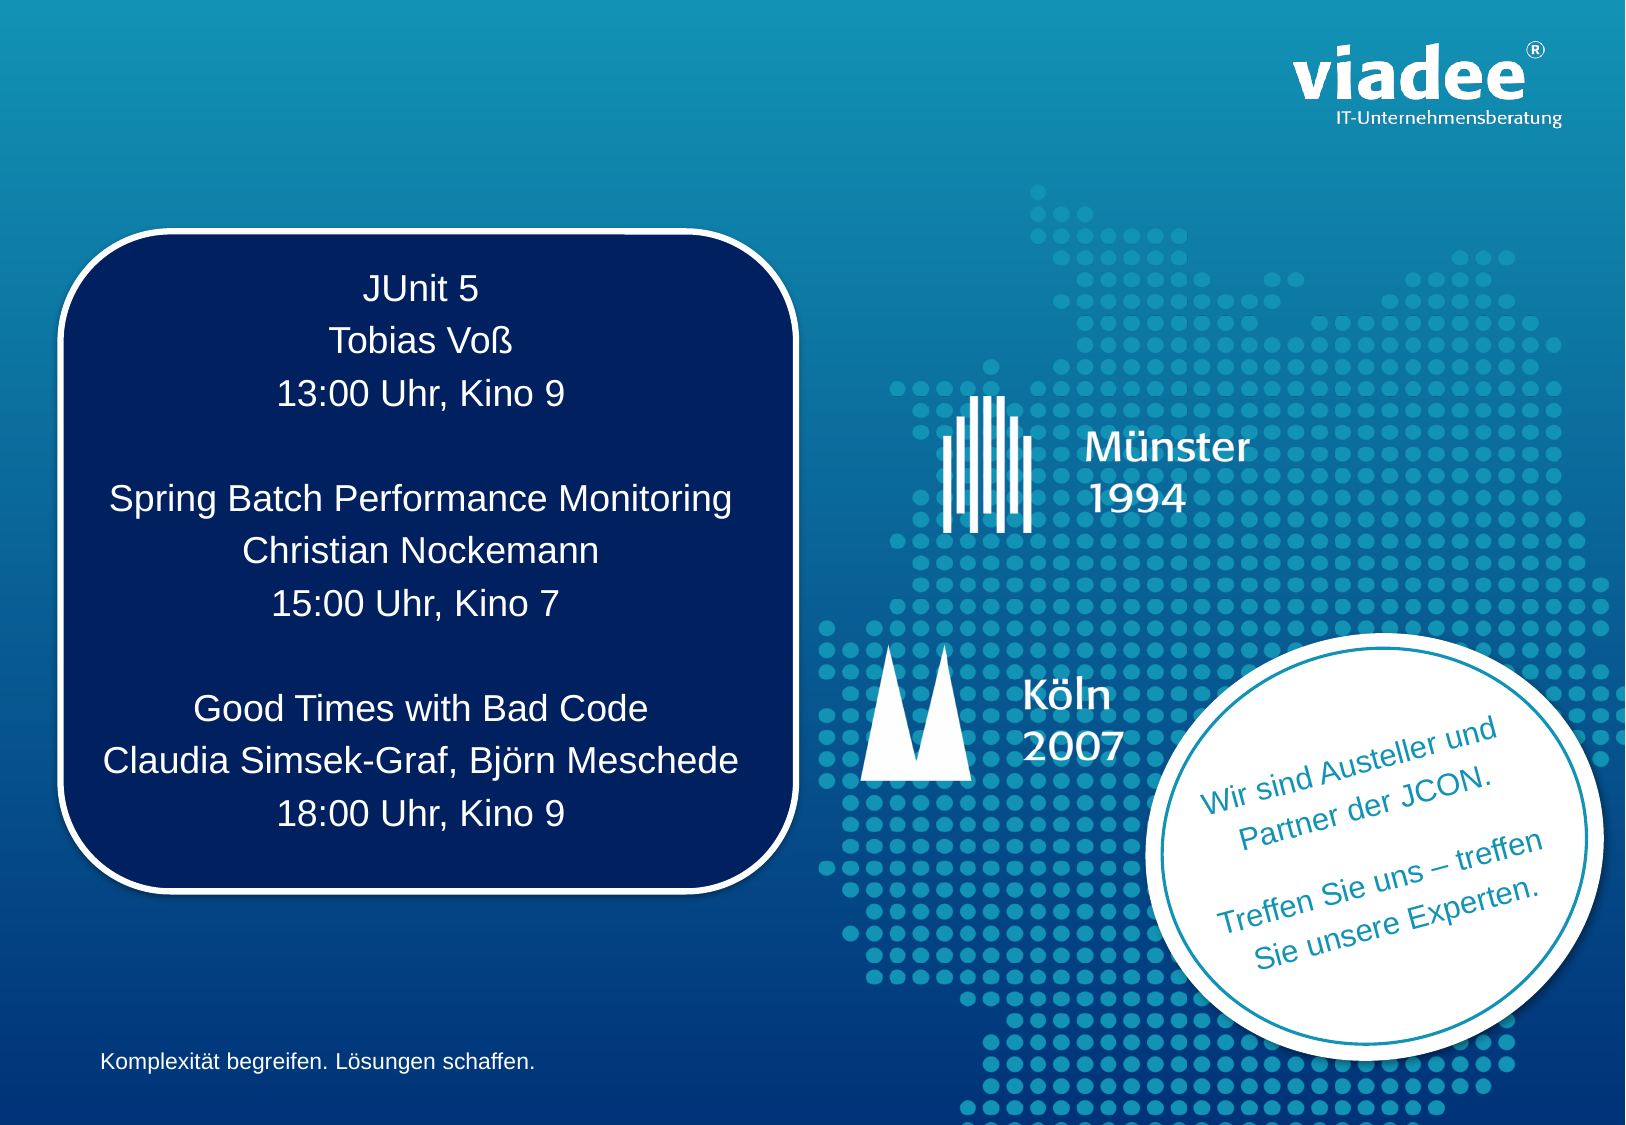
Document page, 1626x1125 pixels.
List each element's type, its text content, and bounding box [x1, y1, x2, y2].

picture [1383, 469, 1397, 482]
picture [1406, 448, 1420, 461]
picture [1218, 491, 1233, 504]
picture [1406, 513, 1420, 526]
picture [1523, 469, 1538, 482]
picture [1289, 360, 1303, 374]
picture [1336, 404, 1350, 417]
picture [913, 382, 928, 395]
picture [1124, 338, 1139, 352]
picture [1429, 426, 1444, 439]
picture [1218, 513, 1233, 526]
picture [1148, 317, 1163, 330]
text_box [1119, 633, 1625, 1060]
picture [1336, 360, 1350, 374]
picture [1453, 360, 1468, 374]
picture [1336, 491, 1350, 504]
picture [1336, 382, 1350, 395]
picture [1265, 295, 1280, 308]
picture [1078, 469, 1092, 482]
picture [1242, 491, 1257, 504]
picture [1547, 338, 1561, 352]
picture [1289, 338, 1303, 352]
picture [1383, 513, 1397, 526]
picture [1195, 338, 1209, 352]
picture [1547, 426, 1561, 439]
picture [1124, 382, 1139, 395]
picture [1453, 426, 1467, 439]
picture [816, 184, 1625, 286]
picture [1289, 513, 1303, 526]
picture [1476, 295, 1490, 308]
picture [937, 382, 952, 395]
picture [1265, 491, 1279, 504]
picture [1477, 469, 1490, 482]
picture [1172, 295, 1186, 308]
picture [1265, 469, 1279, 482]
picture [1148, 382, 1163, 395]
picture [1406, 317, 1420, 330]
picture [1477, 360, 1490, 374]
picture [1265, 404, 1279, 417]
picture [1359, 426, 1374, 439]
picture [1312, 448, 1327, 461]
picture [914, 404, 928, 417]
picture [1195, 360, 1209, 374]
picture [1359, 382, 1374, 395]
picture [1477, 513, 1490, 526]
picture [1383, 338, 1397, 352]
picture [1523, 448, 1538, 461]
picture [1172, 382, 1186, 395]
picture [1312, 426, 1327, 439]
picture [914, 426, 928, 439]
picture [1312, 382, 1327, 395]
picture [1195, 513, 1209, 526]
picture [1383, 426, 1397, 439]
picture [1499, 382, 1514, 395]
picture [1499, 404, 1514, 417]
picture [1336, 317, 1350, 330]
picture [1242, 382, 1257, 395]
picture [1078, 491, 1092, 504]
picture [1453, 469, 1467, 482]
picture [1477, 448, 1490, 461]
picture [1523, 491, 1538, 504]
picture [1312, 404, 1327, 417]
picture [1383, 448, 1397, 461]
picture [1406, 360, 1420, 374]
picture [1499, 360, 1514, 374]
picture [1288, 382, 1303, 395]
picture [1195, 622, 1209, 633]
picture [1312, 469, 1327, 482]
picture [1523, 360, 1538, 374]
picture [1218, 469, 1233, 482]
picture [1312, 338, 1327, 352]
picture [1336, 338, 1350, 352]
picture [1453, 513, 1467, 526]
picture [1336, 426, 1350, 439]
text_box JUnit 5 Tobias Voß 13:00 Uhr, Kino 9 Spring Batch Performance Monitoring Christian Nockemann 15:00 Uhr, Kino 7 Good Times with Bad Code Claudia Simsek-Graf, Björn Meschede 18:00 Uhr, Kino 9 [57, 228, 800, 895]
picture [1172, 317, 1186, 330]
picture [1453, 382, 1468, 395]
picture [1429, 338, 1444, 352]
picture [1547, 448, 1561, 461]
picture [1406, 404, 1420, 417]
picture [1382, 295, 1397, 308]
picture [1500, 469, 1514, 482]
picture [1312, 317, 1327, 330]
picture [1429, 448, 1444, 461]
picture [1054, 360, 1069, 374]
picture [1406, 426, 1420, 439]
picture [1429, 491, 1444, 504]
picture [1218, 382, 1233, 395]
picture [1429, 317, 1444, 330]
picture [1054, 404, 1069, 417]
picture [1124, 295, 1139, 308]
picture [1359, 404, 1374, 417]
picture [815, 382, 1625, 1125]
picture [1523, 404, 1538, 417]
picture [1312, 513, 1327, 526]
picture [1195, 491, 1209, 504]
picture [1219, 338, 1233, 352]
picture [1359, 338, 1374, 352]
picture [1172, 404, 1186, 417]
picture [1078, 426, 1120, 461]
picture [1359, 448, 1373, 461]
picture [1101, 317, 1115, 330]
picture [1054, 426, 1069, 439]
picture [1547, 513, 1560, 526]
picture [1242, 338, 1257, 352]
picture [1148, 469, 1163, 483]
picture [1218, 317, 1233, 330]
picture [1359, 469, 1373, 482]
picture [1031, 382, 1045, 395]
picture [1148, 404, 1163, 417]
picture [1476, 317, 1491, 330]
picture [1383, 404, 1397, 417]
picture [1406, 295, 1420, 308]
picture [1265, 382, 1280, 395]
picture [1101, 338, 1115, 352]
picture [1289, 426, 1303, 439]
picture [1477, 404, 1490, 417]
picture [1499, 513, 1514, 526]
picture [1476, 382, 1490, 395]
picture [1124, 317, 1139, 330]
picture [1499, 448, 1514, 461]
picture [1054, 491, 1069, 504]
picture [937, 404, 952, 417]
picture [1312, 360, 1327, 374]
picture [1265, 513, 1279, 526]
picture [1547, 469, 1560, 483]
picture [1078, 382, 1093, 395]
picture [1429, 404, 1444, 417]
picture [1148, 338, 1163, 352]
picture [984, 360, 998, 374]
picture [1358, 317, 1374, 330]
picture [1359, 360, 1374, 374]
picture [1477, 338, 1490, 352]
picture [1091, 469, 1196, 526]
picture [1429, 469, 1443, 482]
picture [1078, 360, 1092, 374]
picture [1547, 491, 1560, 504]
picture [1194, 382, 1209, 395]
picture [1218, 404, 1233, 417]
picture [1429, 295, 1444, 308]
picture [1265, 360, 1280, 374]
picture [1289, 622, 1303, 633]
picture [1407, 469, 1420, 482]
picture [1382, 382, 1397, 395]
picture [1124, 513, 1139, 526]
picture [914, 513, 928, 526]
picture [1383, 491, 1397, 504]
picture [1124, 404, 1139, 417]
picture [1383, 622, 1397, 633]
picture [1477, 426, 1490, 439]
picture [1453, 404, 1468, 417]
picture [1570, 513, 1584, 526]
picture [1499, 295, 1514, 308]
picture [1078, 513, 1092, 526]
picture [891, 382, 905, 395]
picture [1195, 404, 1209, 417]
picture [1406, 382, 1420, 395]
picture [1239, 426, 1257, 461]
picture [1289, 469, 1303, 482]
picture [1078, 404, 1092, 417]
picture [1101, 404, 1115, 417]
picture [1289, 491, 1303, 504]
picture [1499, 317, 1514, 330]
picture [914, 491, 928, 504]
picture [1242, 404, 1257, 417]
picture [1078, 295, 1093, 308]
picture [1383, 360, 1397, 374]
picture [1242, 469, 1257, 483]
picture [1359, 513, 1373, 526]
picture [1101, 295, 1115, 308]
picture [1265, 448, 1279, 461]
picture [1429, 360, 1444, 374]
picture [1101, 360, 1115, 374]
picture [1101, 382, 1115, 395]
picture [1336, 469, 1350, 482]
picture [1124, 426, 1210, 462]
picture [1172, 338, 1186, 352]
picture [1288, 404, 1303, 417]
picture [1102, 469, 1115, 483]
picture [1406, 338, 1420, 352]
picture [1288, 448, 1303, 461]
picture [1194, 295, 1209, 308]
picture [1382, 317, 1397, 330]
picture [1523, 426, 1538, 439]
picture [1124, 360, 1139, 374]
picture [1523, 338, 1538, 352]
picture [1242, 295, 1257, 308]
picture [1453, 338, 1468, 352]
picture [1336, 448, 1350, 461]
picture [1195, 469, 1209, 483]
picture [1172, 360, 1186, 374]
picture [1499, 338, 1514, 352]
picture [1547, 404, 1560, 417]
picture [1054, 382, 1069, 395]
picture [1272, 30, 1581, 138]
picture [1453, 491, 1467, 504]
picture [1102, 513, 1115, 526]
picture [1547, 382, 1561, 395]
picture [1054, 469, 1069, 482]
picture [1148, 360, 1163, 374]
picture [1452, 295, 1468, 308]
picture [1054, 295, 1069, 308]
picture [1429, 382, 1444, 395]
text_box Komplexität begreifen. Lösungen schaffen. [80, 1036, 556, 1084]
picture [1453, 448, 1467, 461]
picture [1124, 469, 1139, 482]
picture [1242, 360, 1257, 374]
picture [1523, 317, 1538, 330]
picture [1218, 295, 1233, 308]
picture [1265, 338, 1279, 352]
picture [1148, 295, 1163, 308]
picture [1499, 426, 1514, 439]
picture [1453, 317, 1468, 330]
picture [1523, 382, 1538, 395]
picture [1213, 426, 1233, 462]
picture [1406, 491, 1420, 504]
picture [1265, 426, 1280, 439]
picture [1194, 317, 1209, 330]
picture [1242, 317, 1257, 330]
picture [1312, 491, 1327, 504]
picture [1477, 491, 1490, 504]
picture [1078, 338, 1092, 352]
picture [1499, 491, 1514, 504]
picture [1031, 404, 1045, 417]
picture [1077, 317, 1093, 330]
picture [1054, 448, 1069, 461]
picture [1359, 491, 1373, 504]
picture [1219, 360, 1233, 374]
picture [820, 622, 834, 635]
